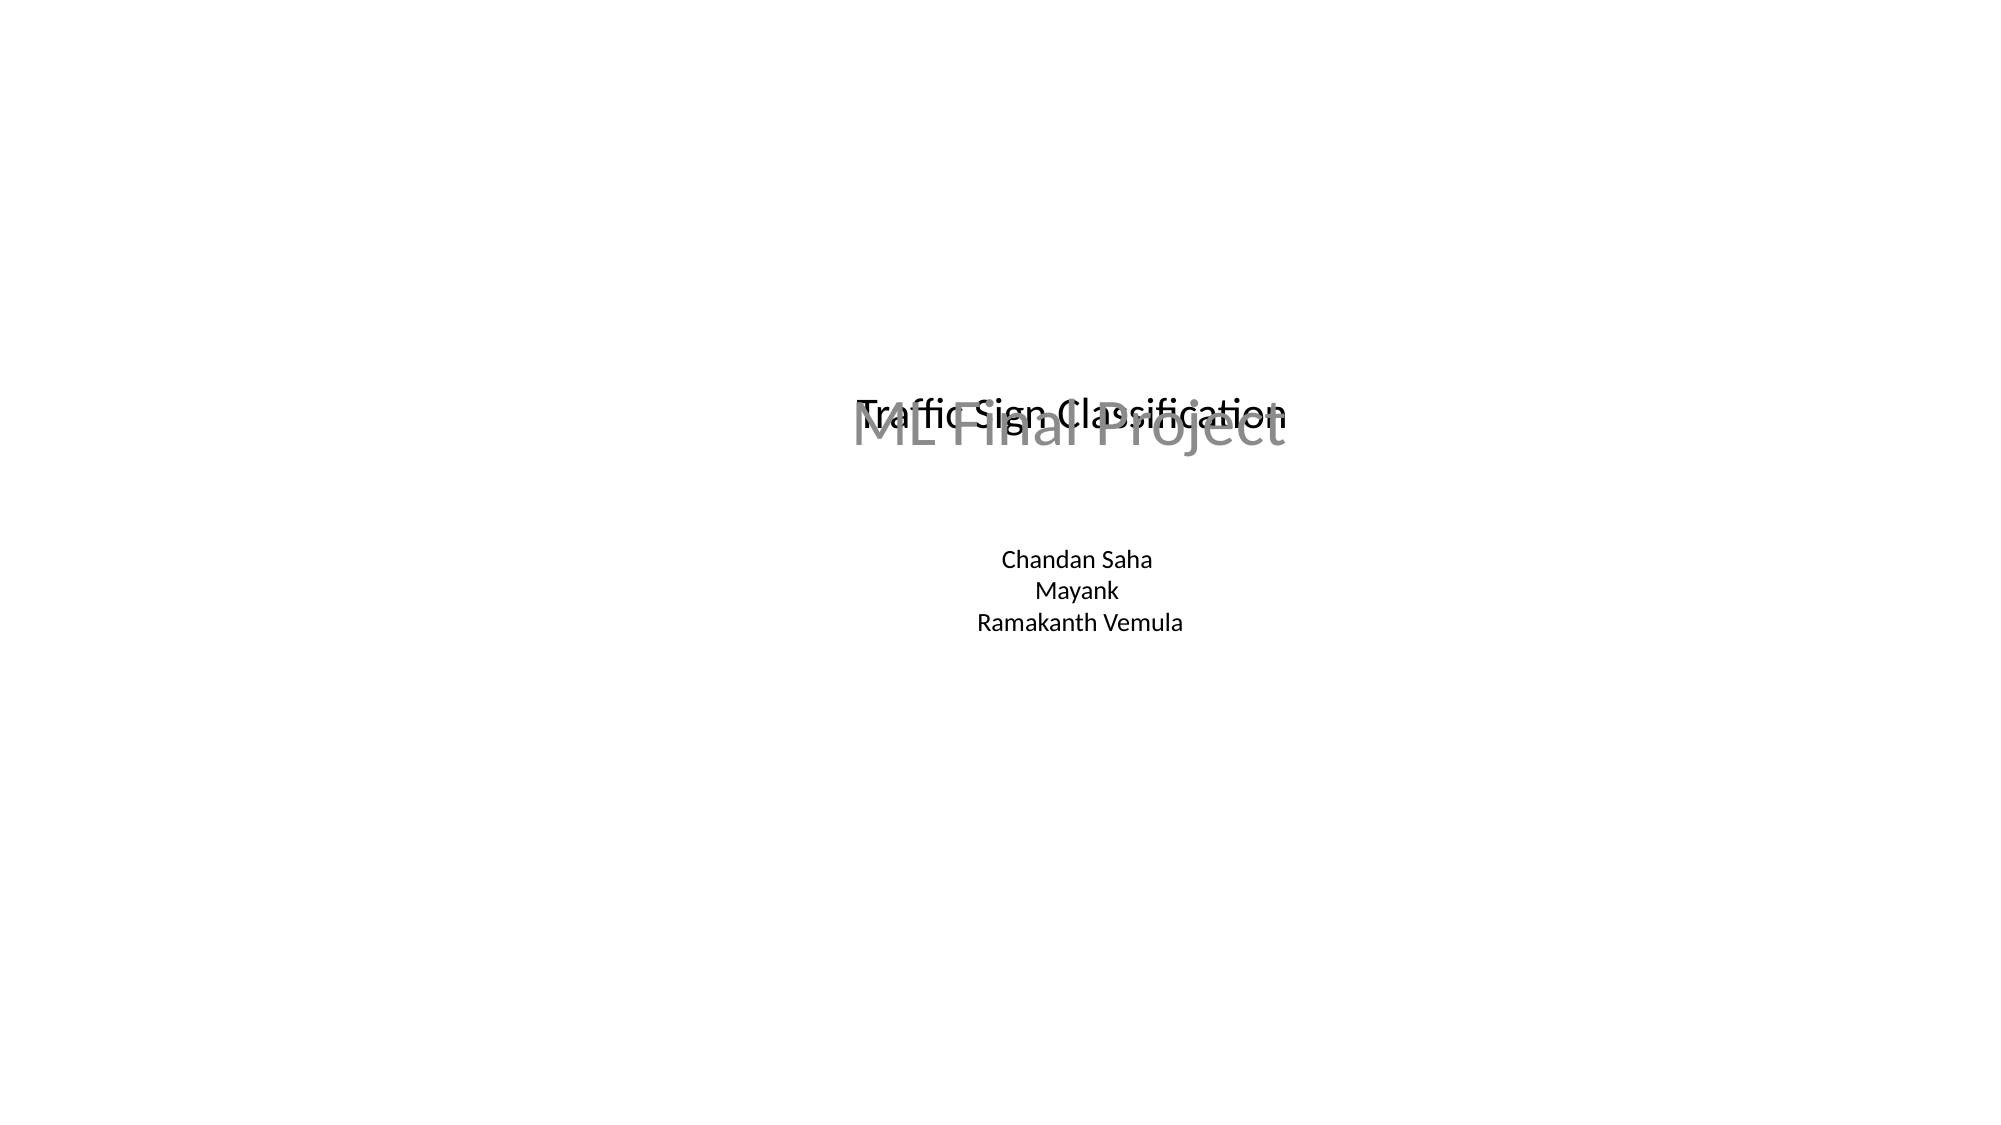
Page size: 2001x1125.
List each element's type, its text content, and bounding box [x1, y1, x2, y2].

subtitle ML Final Project [319, 371, 1820, 495]
title Traffic Sign Classification Chandan Saha Mayank Ramakanth Vemula [327, 375, 1828, 646]
